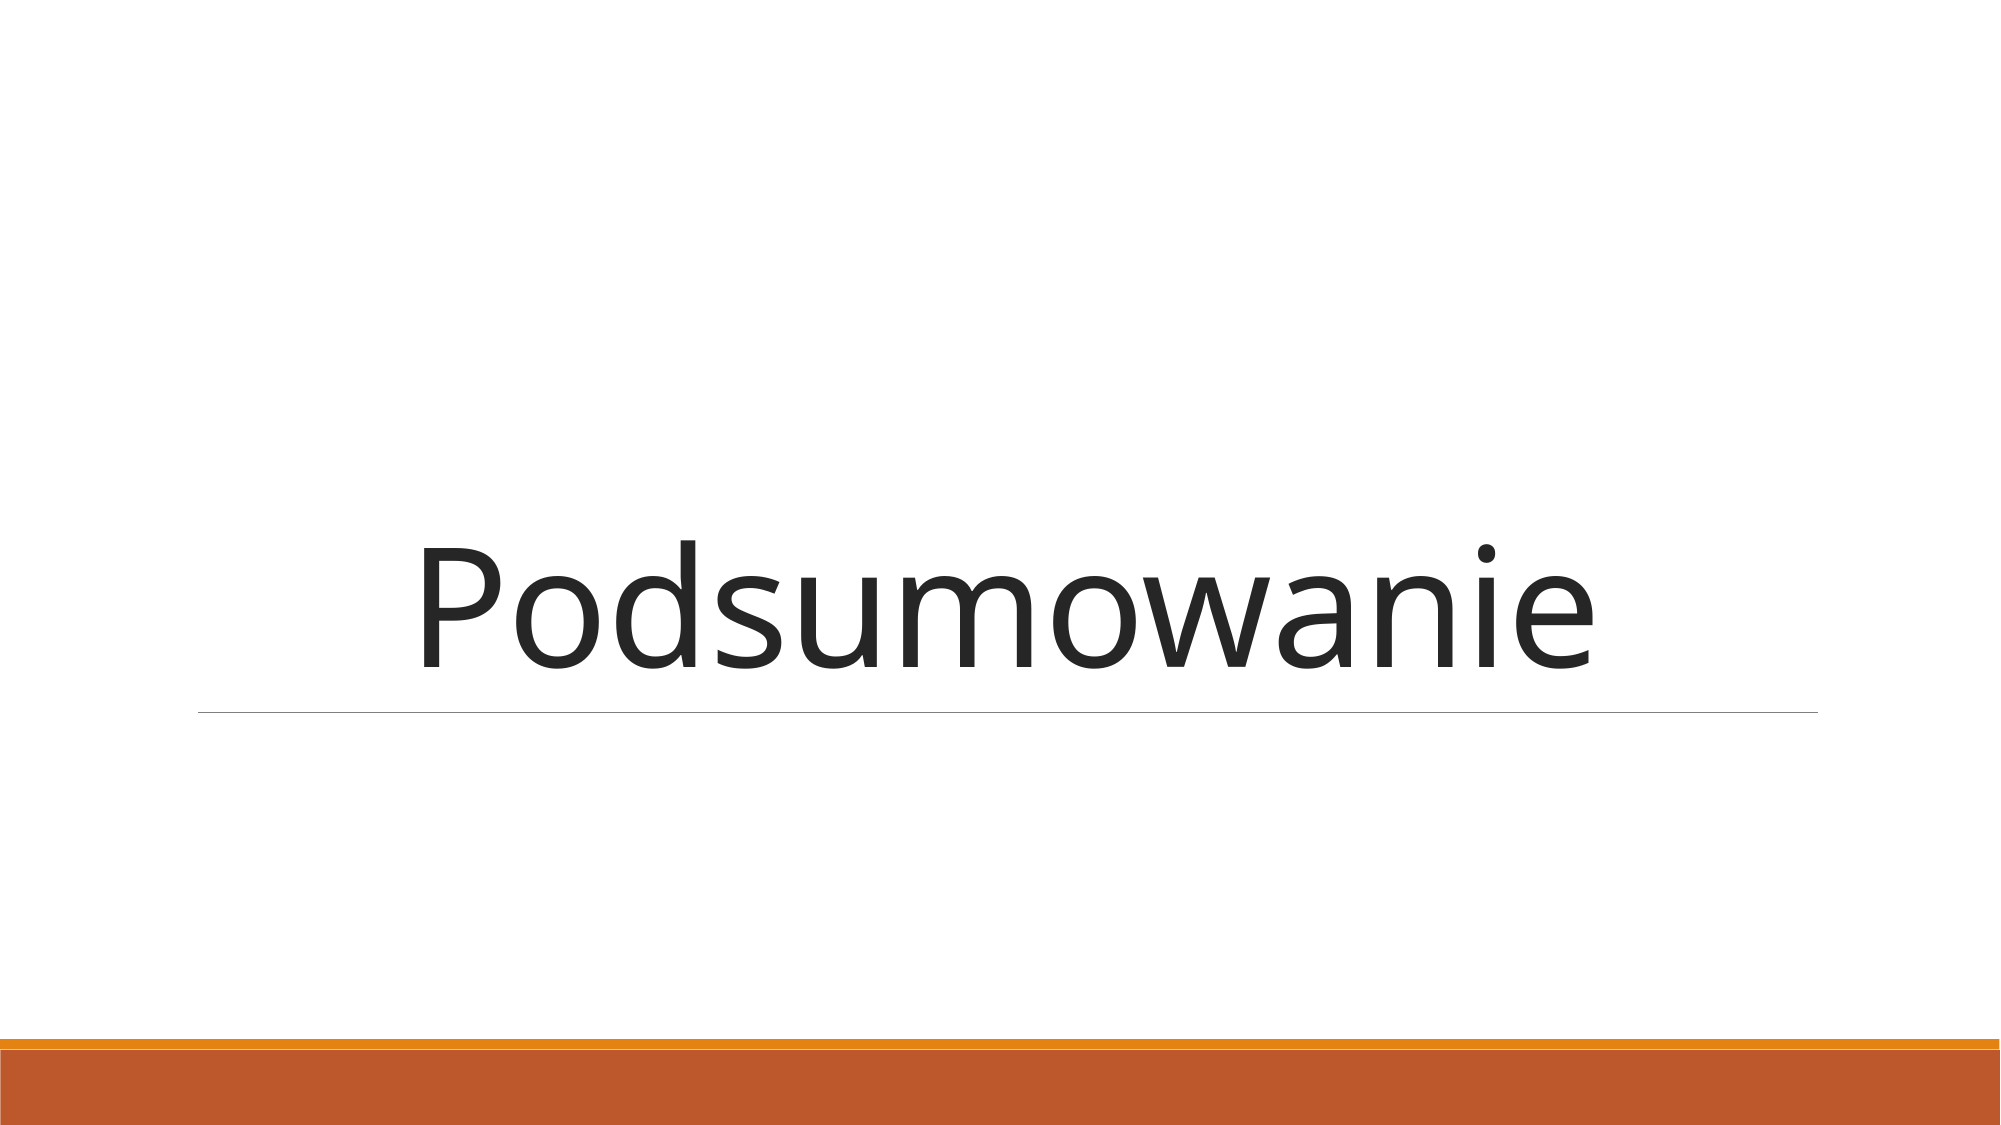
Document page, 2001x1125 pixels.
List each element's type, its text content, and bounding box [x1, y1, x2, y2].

title Podsumowanie [180, 124, 1830, 710]
